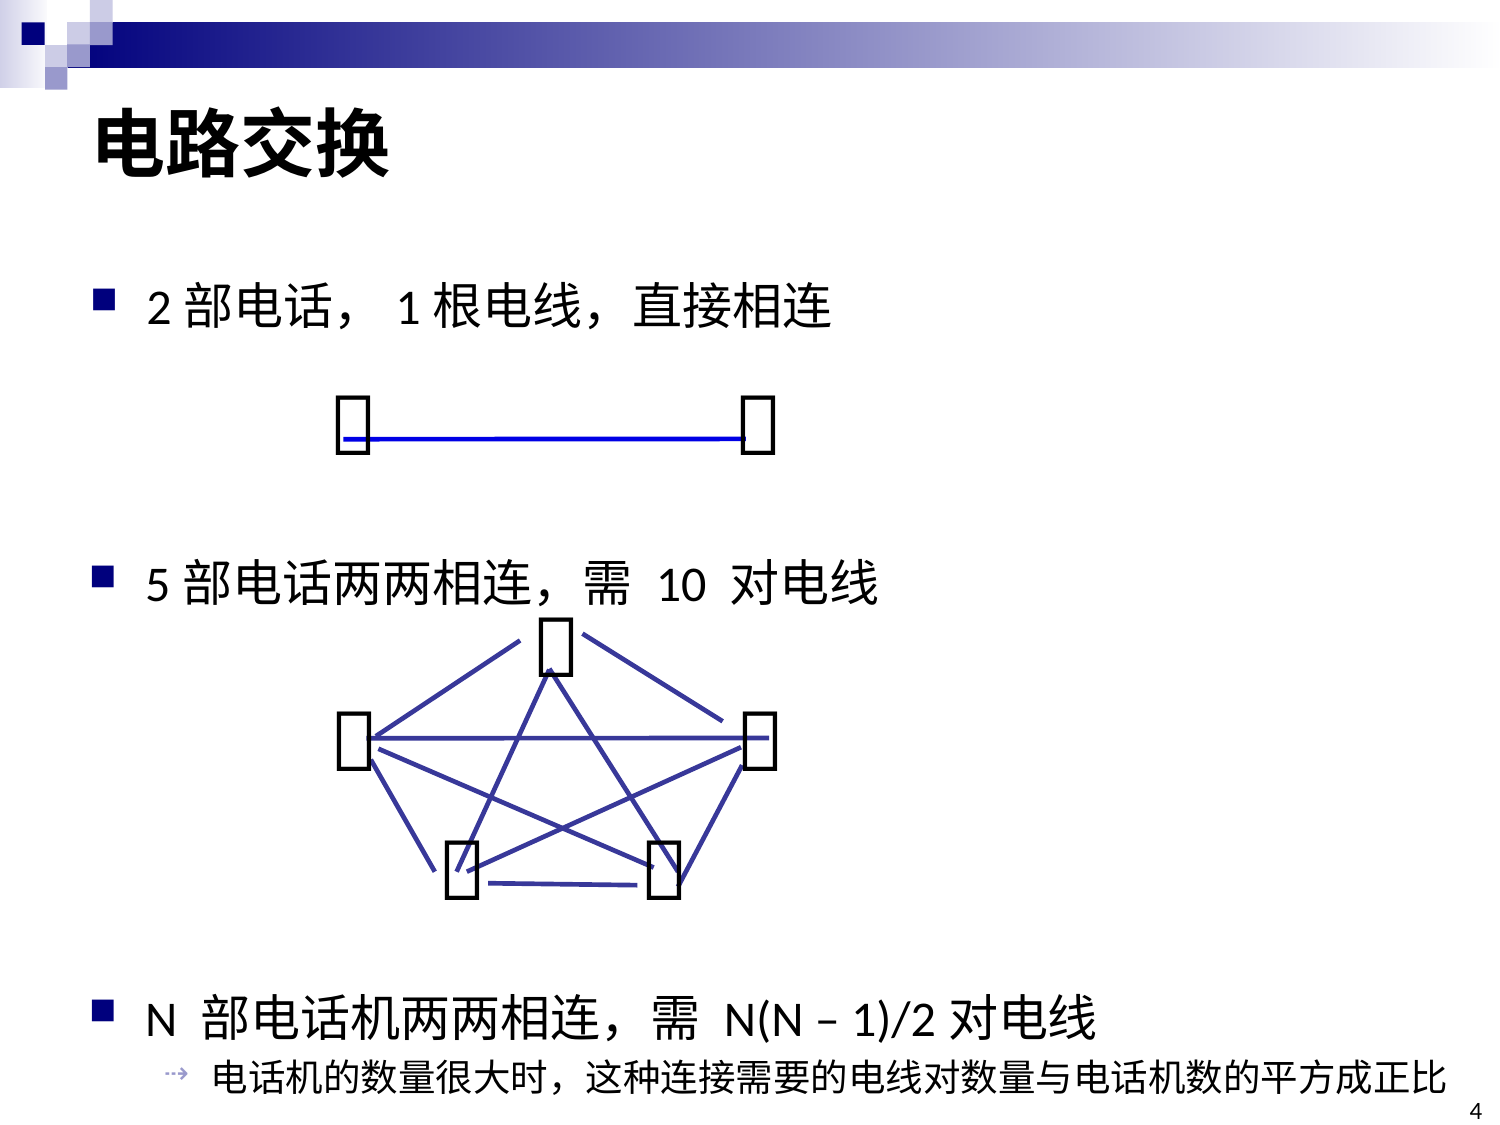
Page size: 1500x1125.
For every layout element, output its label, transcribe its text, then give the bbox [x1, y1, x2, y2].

text_box 5部电话两两相连，需 10 对电线 [73, 513, 1424, 642]
text_box  [314, 680, 416, 796]
title 电路交换 [75, 75, 1425, 209]
text_box  [719, 364, 820, 480]
list 2部电话，1根电线，直接相连 [75, 237, 1425, 365]
text_box  [624, 810, 726, 925]
text_box  [516, 587, 617, 702]
text_box N 部电话机两两相连，需 N(N – 1)/2对电线 电话机的数量很大时，这种连接需要的电线对数量与电话机数的平方成正比 [73, 948, 1500, 1125]
text_box  [720, 680, 821, 796]
text_box  [313, 364, 415, 480]
text_box  [423, 810, 524, 925]
slide_number 4 [1448, 1100, 1483, 1125]
